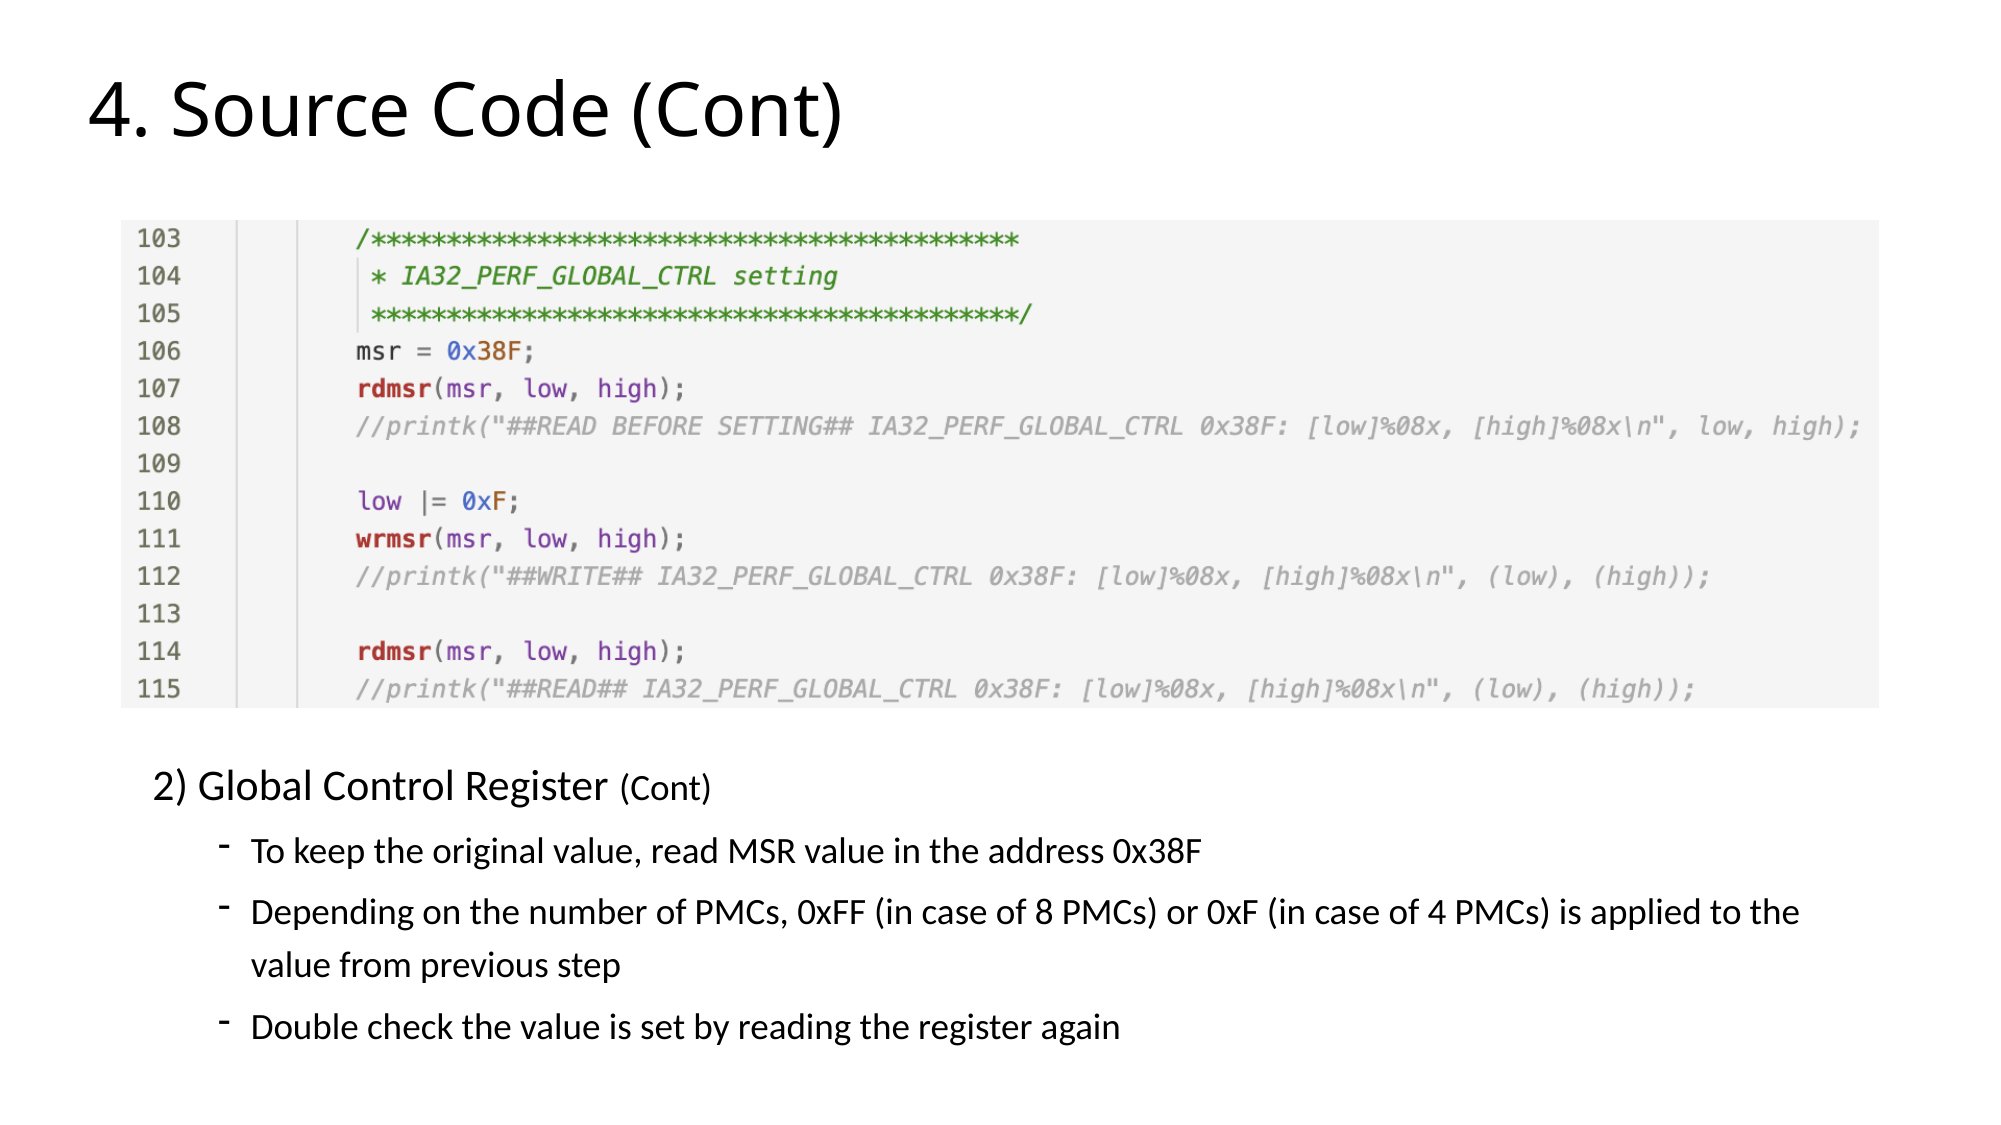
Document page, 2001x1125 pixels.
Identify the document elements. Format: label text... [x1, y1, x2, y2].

title 4. Source Code (Cont) [73, 3, 1927, 221]
list 2) Global Control Register (Cont) To keep the original value, read MSR value in the address 0x38F Depending on the number of PMCs, 0xFF (in case of 8 PMCs) or 0xF (in case of 4 PMCs) is applied to the value from previous step Double check the value is set by reading the register again [137, 738, 1863, 1057]
picture [121, 220, 1879, 708]
